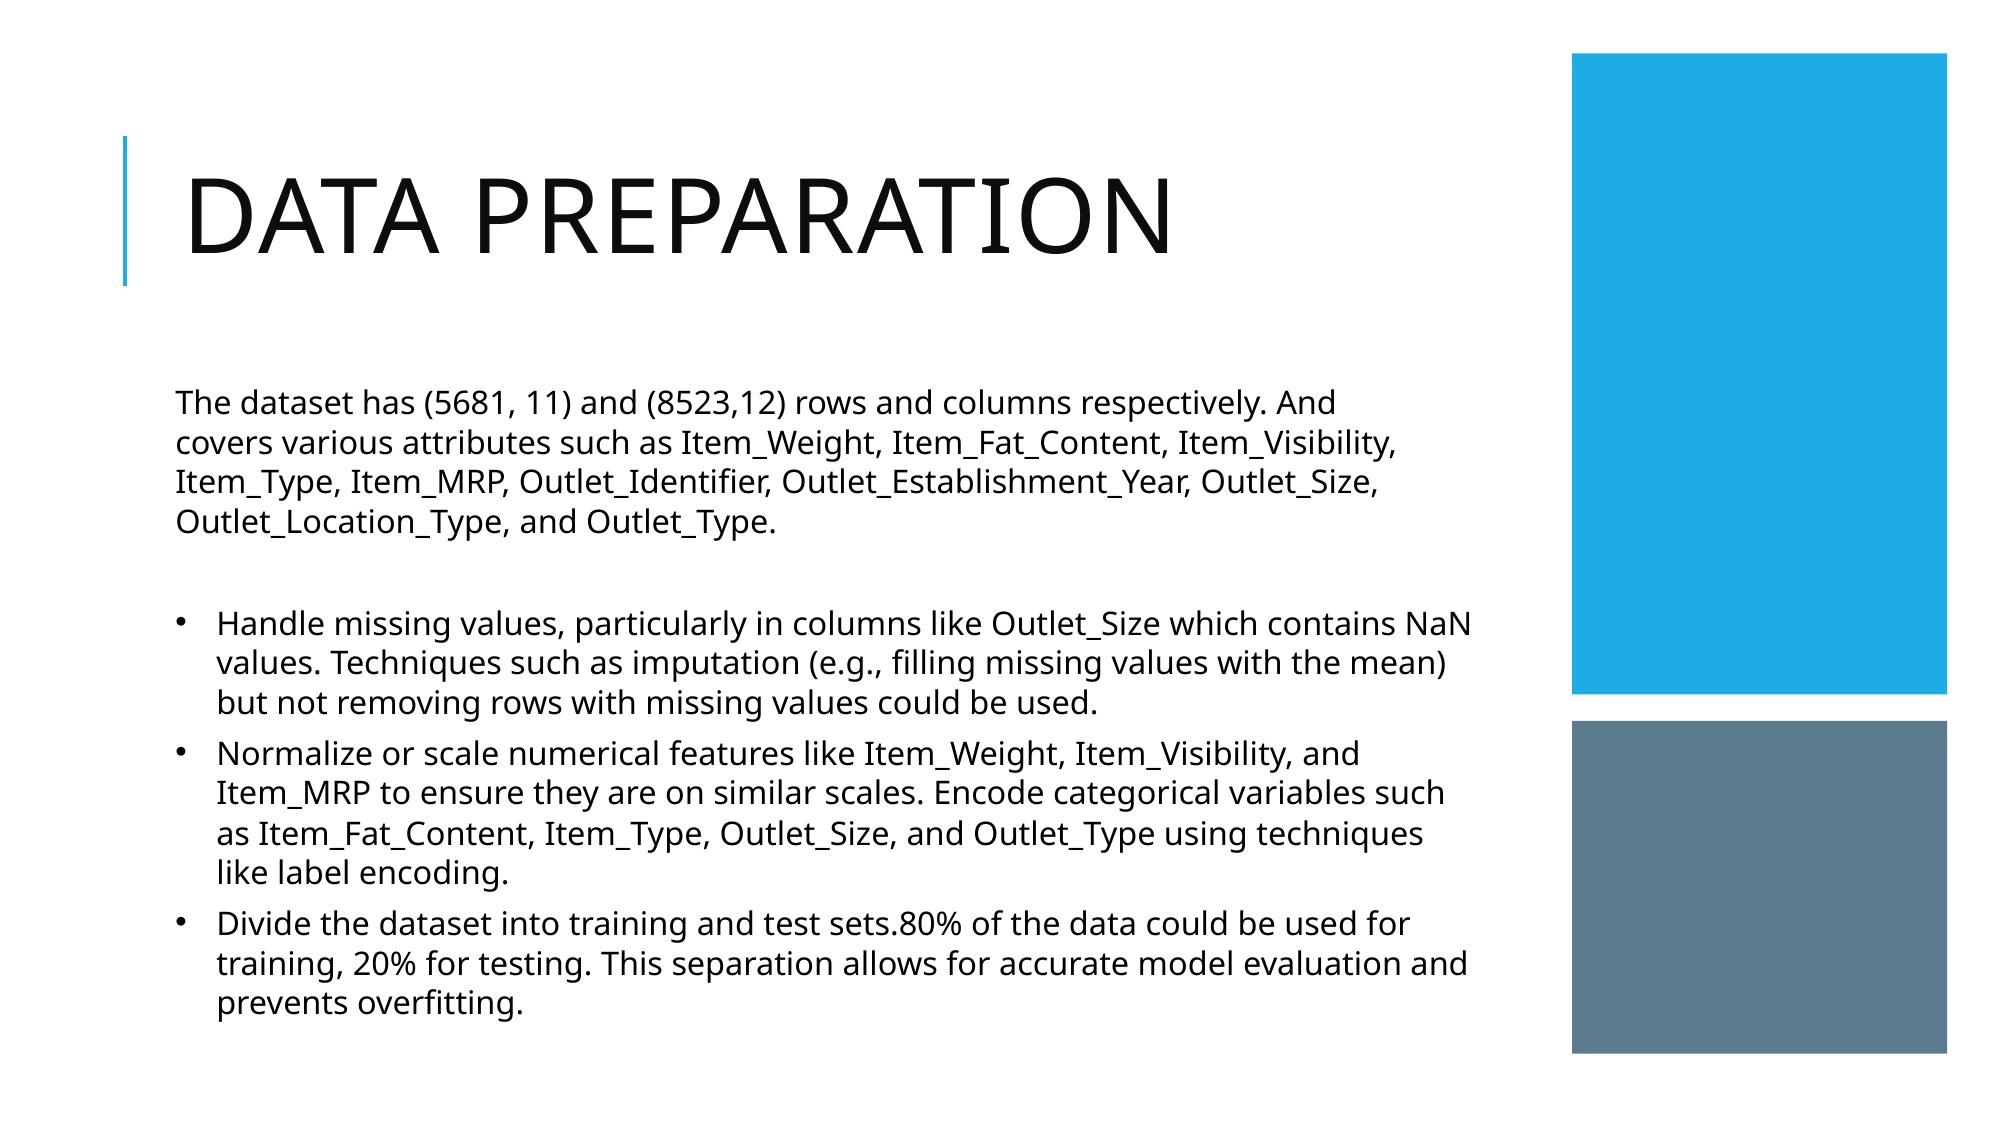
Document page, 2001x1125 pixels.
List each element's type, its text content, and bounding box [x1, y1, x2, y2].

text_box [1571, 52, 1948, 696]
text_box DATA PREPARATION [168, 95, 1484, 342]
text_box [1571, 720, 1948, 1055]
text_box The dataset has (5681, 11) and (8523,12) rows and columns respectively. And covers various attributes such as Item_Weight, Item_Fat_Content, Item_Visibility, Item_Type, Item_MRP, Outlet_Identifier, Outlet_Establishment_Year, Outlet_Size, Outlet_Location_Type, and Outlet_Type. Handle missing values, particularly in columns like Outlet_Size which contains NaN values. Techniques such as imputation (e.g., filling missing values with the mean) but not removing rows with missing values could be used. Normalize or scale numerical features like Item_Weight, Item_Visibility, and Item_MRP to ensure they are on similar scales. Encode categorical variables such as Item_Fat_Content, Item_Type, Outlet_Size, and Outlet_Type using techniques like label encoding. Divide the dataset into training and test sets.80% of the data could be used for training, 20% for testing. This separation allows for accurate model evaluation and prevents overfitting. [168, 374, 1484, 1035]
